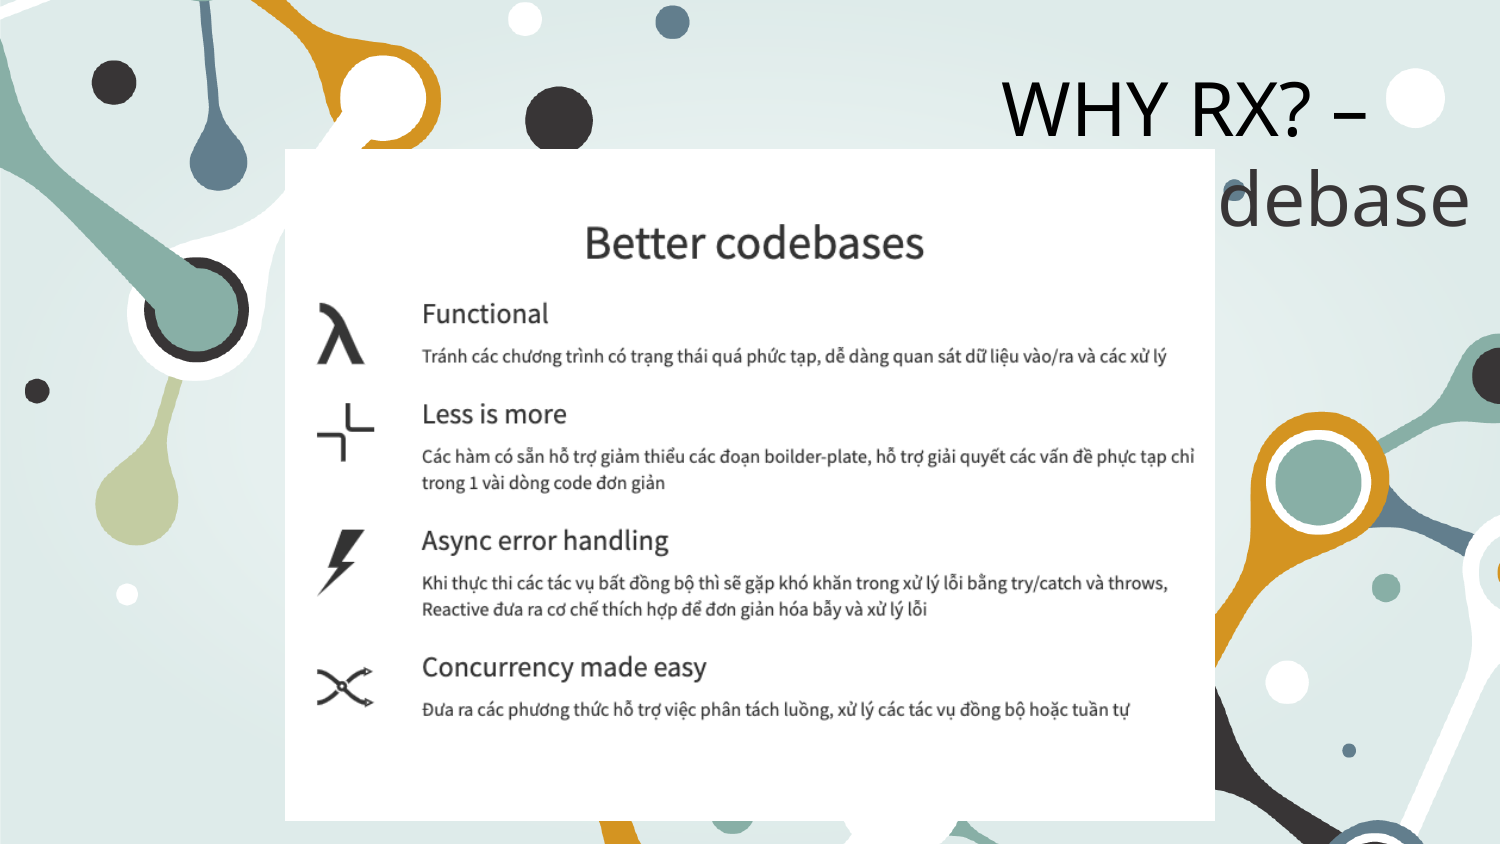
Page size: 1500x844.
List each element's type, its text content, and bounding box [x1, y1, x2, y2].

picture [0, 0, 1500, 844]
text_box WHY RX? – Better codebase [870, 46, 1500, 150]
